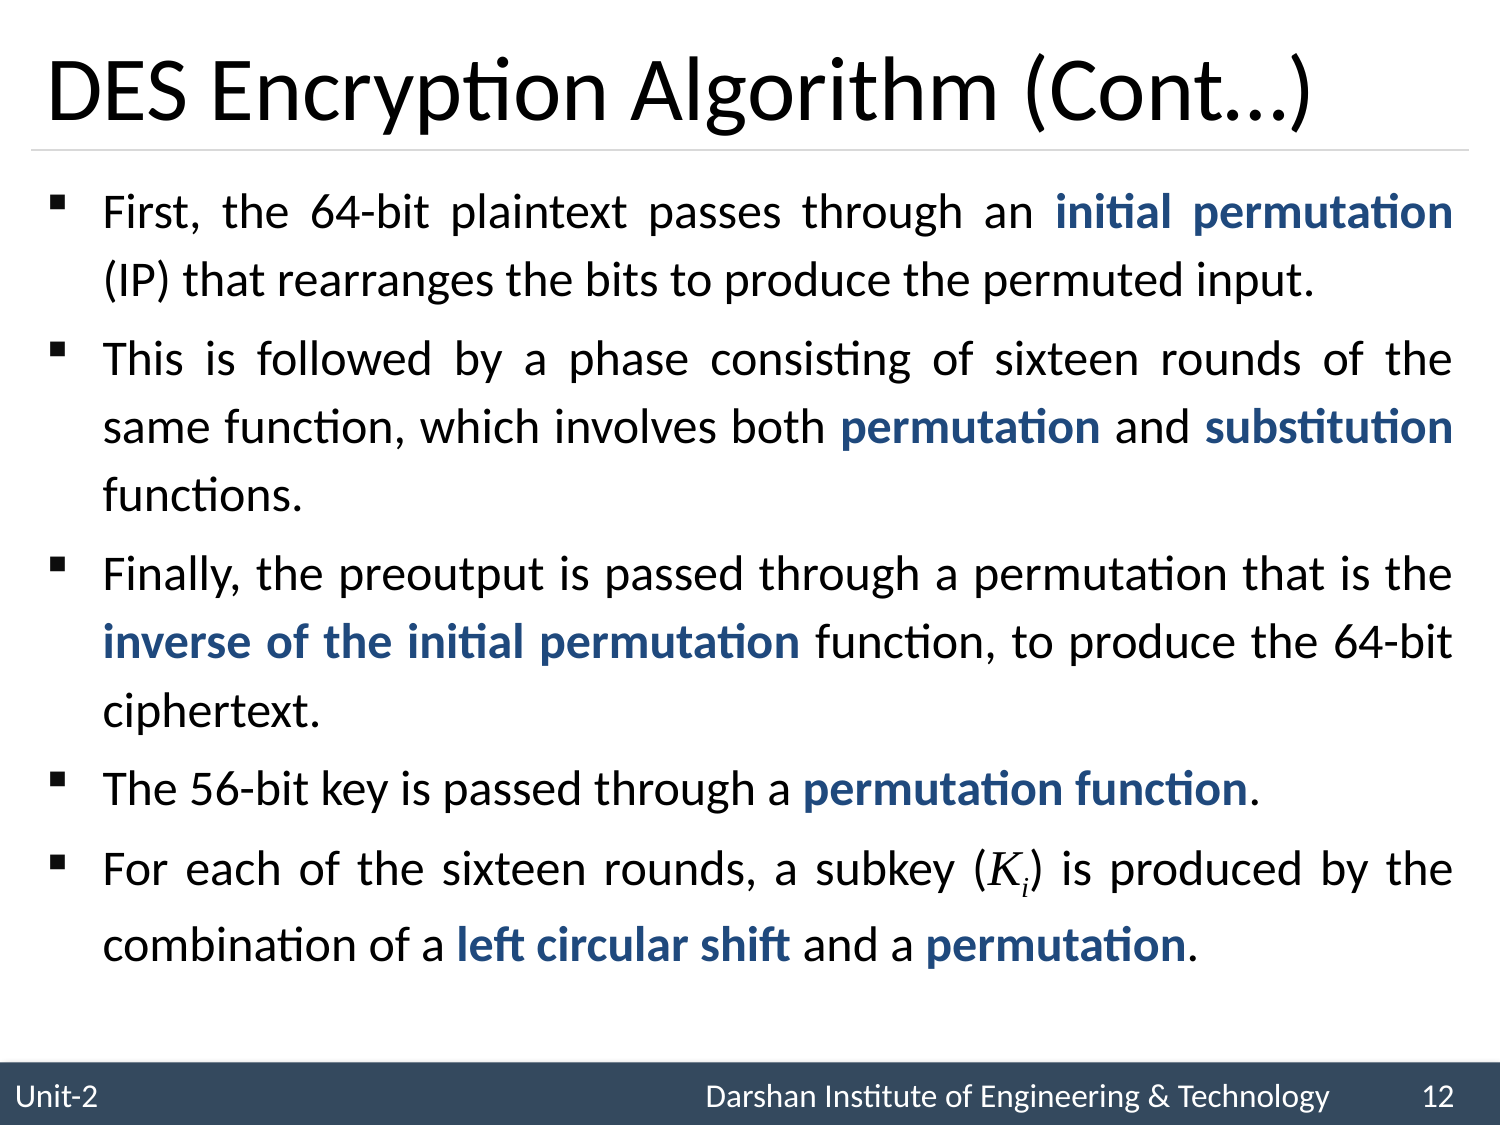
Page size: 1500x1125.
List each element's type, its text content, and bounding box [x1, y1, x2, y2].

list First, the 64-bit plaintext passes through an initial permutation (IP) that rearranges the bits to produce the permuted input. This is followed by a phase consisting of sixteen rounds of the same function, which involves both permutation and substitution functions. Finally, the preoutput is passed through a permutation that is the inverse of the initial permutation function, to produce the 64-bit ciphertext. The 56-bit key is passed through a permutation function. For each of the sixteen rounds, a subkey (Ki) is produced by the combination of a left circular shift and a permutation. [31, 162, 1469, 1038]
title DES Encryption Algorithm (Cont…) [31, 17, 1469, 150]
